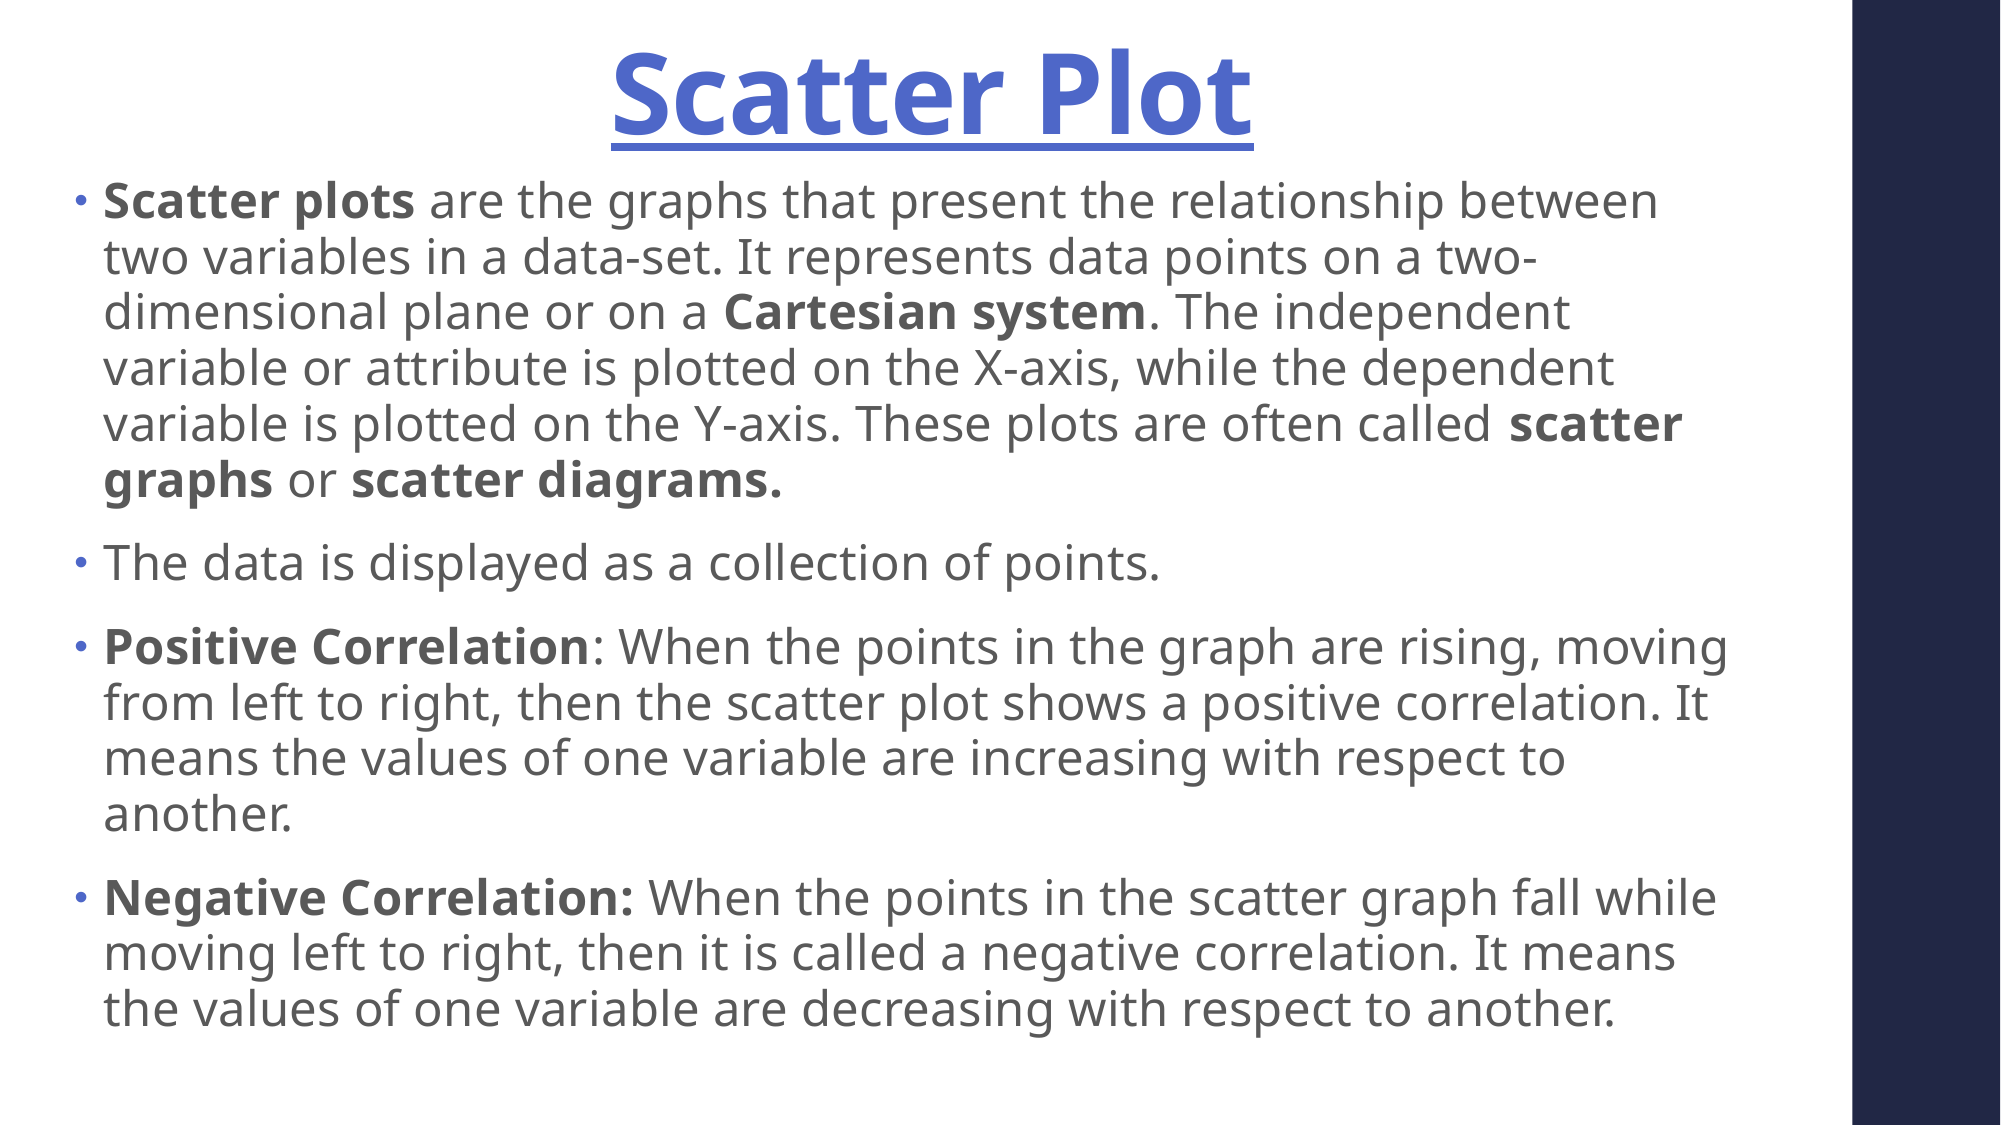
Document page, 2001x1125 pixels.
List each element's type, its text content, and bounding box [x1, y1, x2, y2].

list Scatter plots are the graphs that present the relationship between two variables in a data-set. It represents data points on a two-dimensional plane or on a Cartesian system. The independent variable or attribute is plotted on the X-axis, while the dependent variable is plotted on the Y-axis. These plots are often called scatter graphs or scatter diagrams. The data is displayed as a collection of points. Positive Correlation: When the points in the graph are rising, moving from left to right, then the scatter plot shows a positive correlation. It means the values of one variable are increasing with respect to another. Negative Correlation: When the points in the scatter graph fall while moving left to right, then it is called a negative correlation. It means the values of one variable are decreasing with respect to another. [59, 166, 1753, 1047]
title Scatter Plot [10, 12, 1855, 167]
